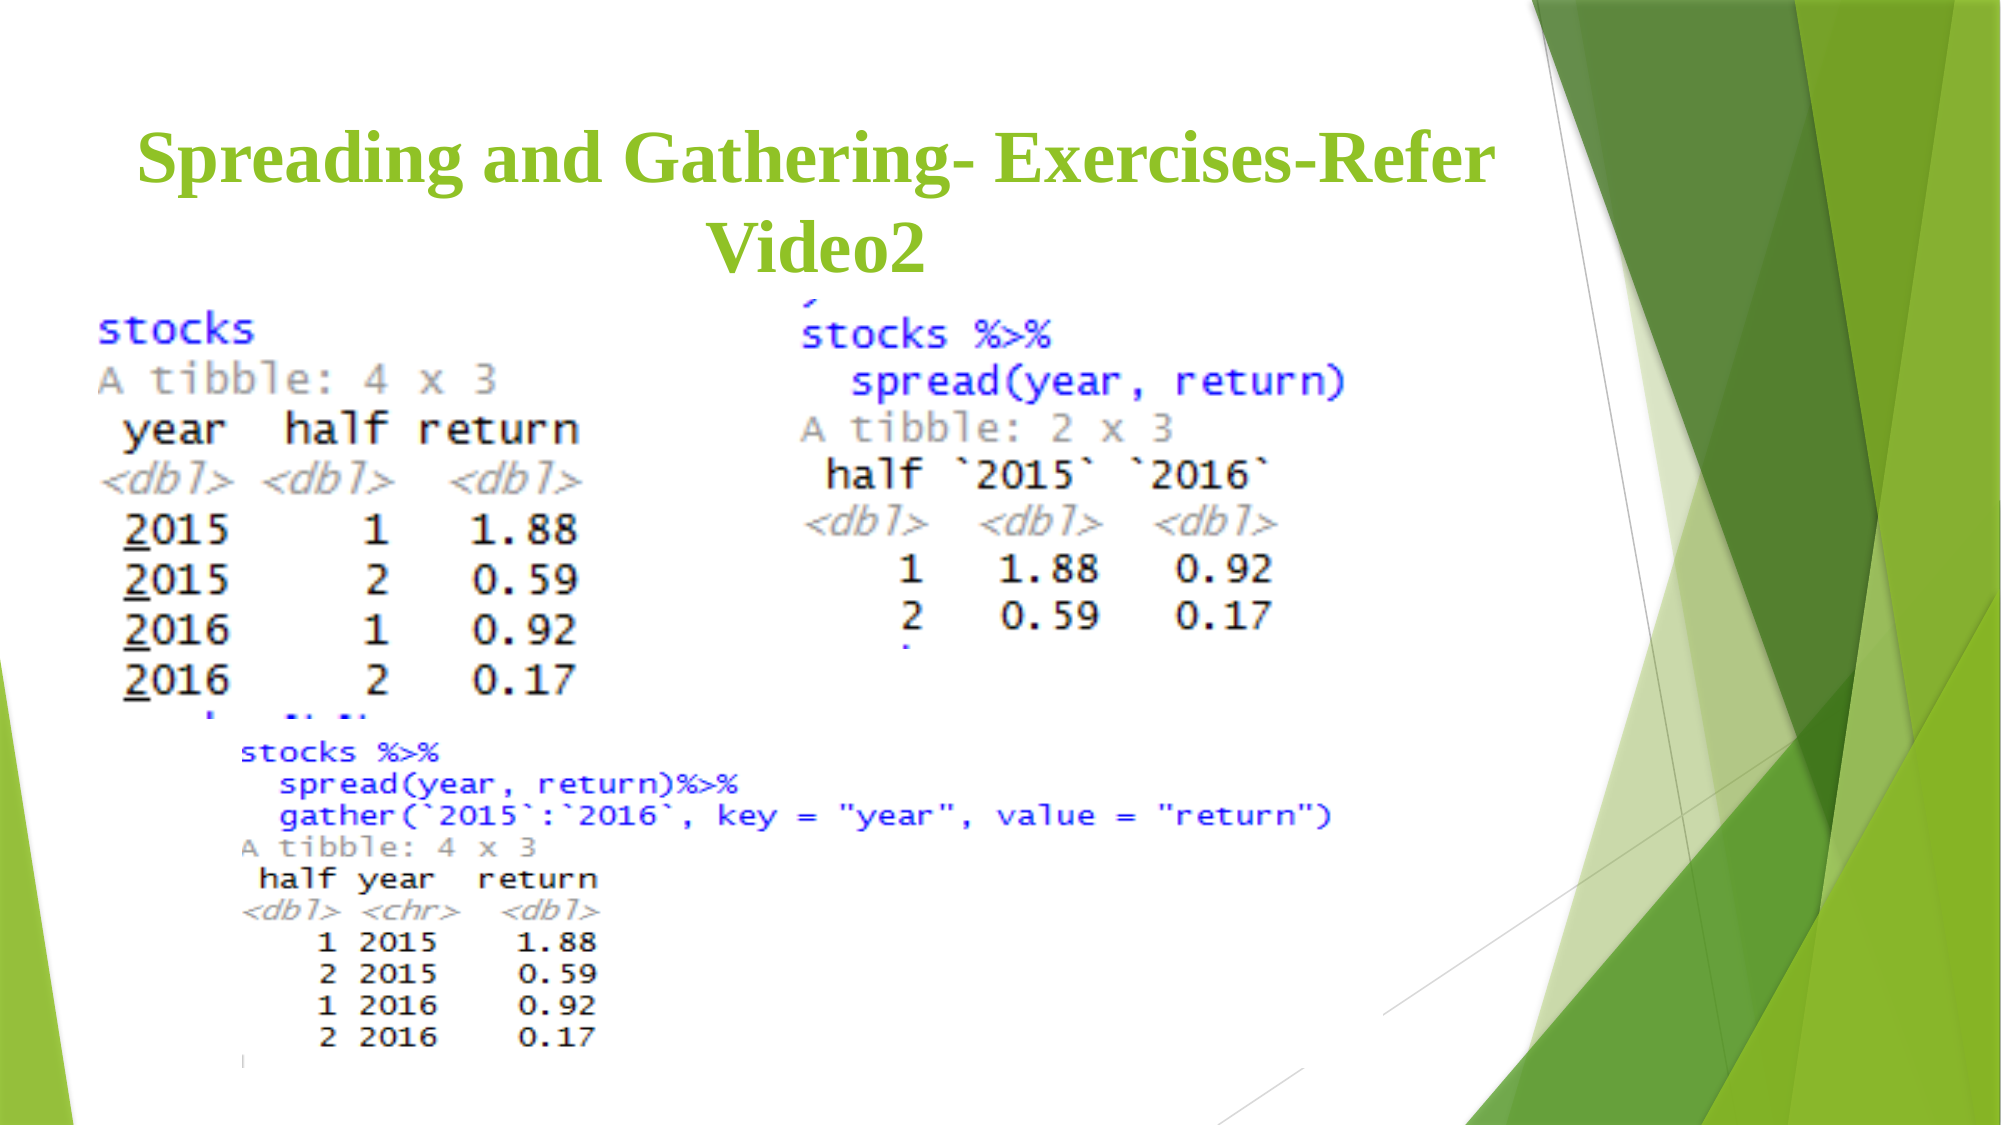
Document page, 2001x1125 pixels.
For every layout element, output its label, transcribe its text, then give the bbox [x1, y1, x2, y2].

picture [786, 299, 1442, 650]
picture [241, 738, 1383, 1068]
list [98, 307, 657, 720]
title Spreading and Gathering- Exercises-Refer Video2 [111, 99, 1522, 317]
